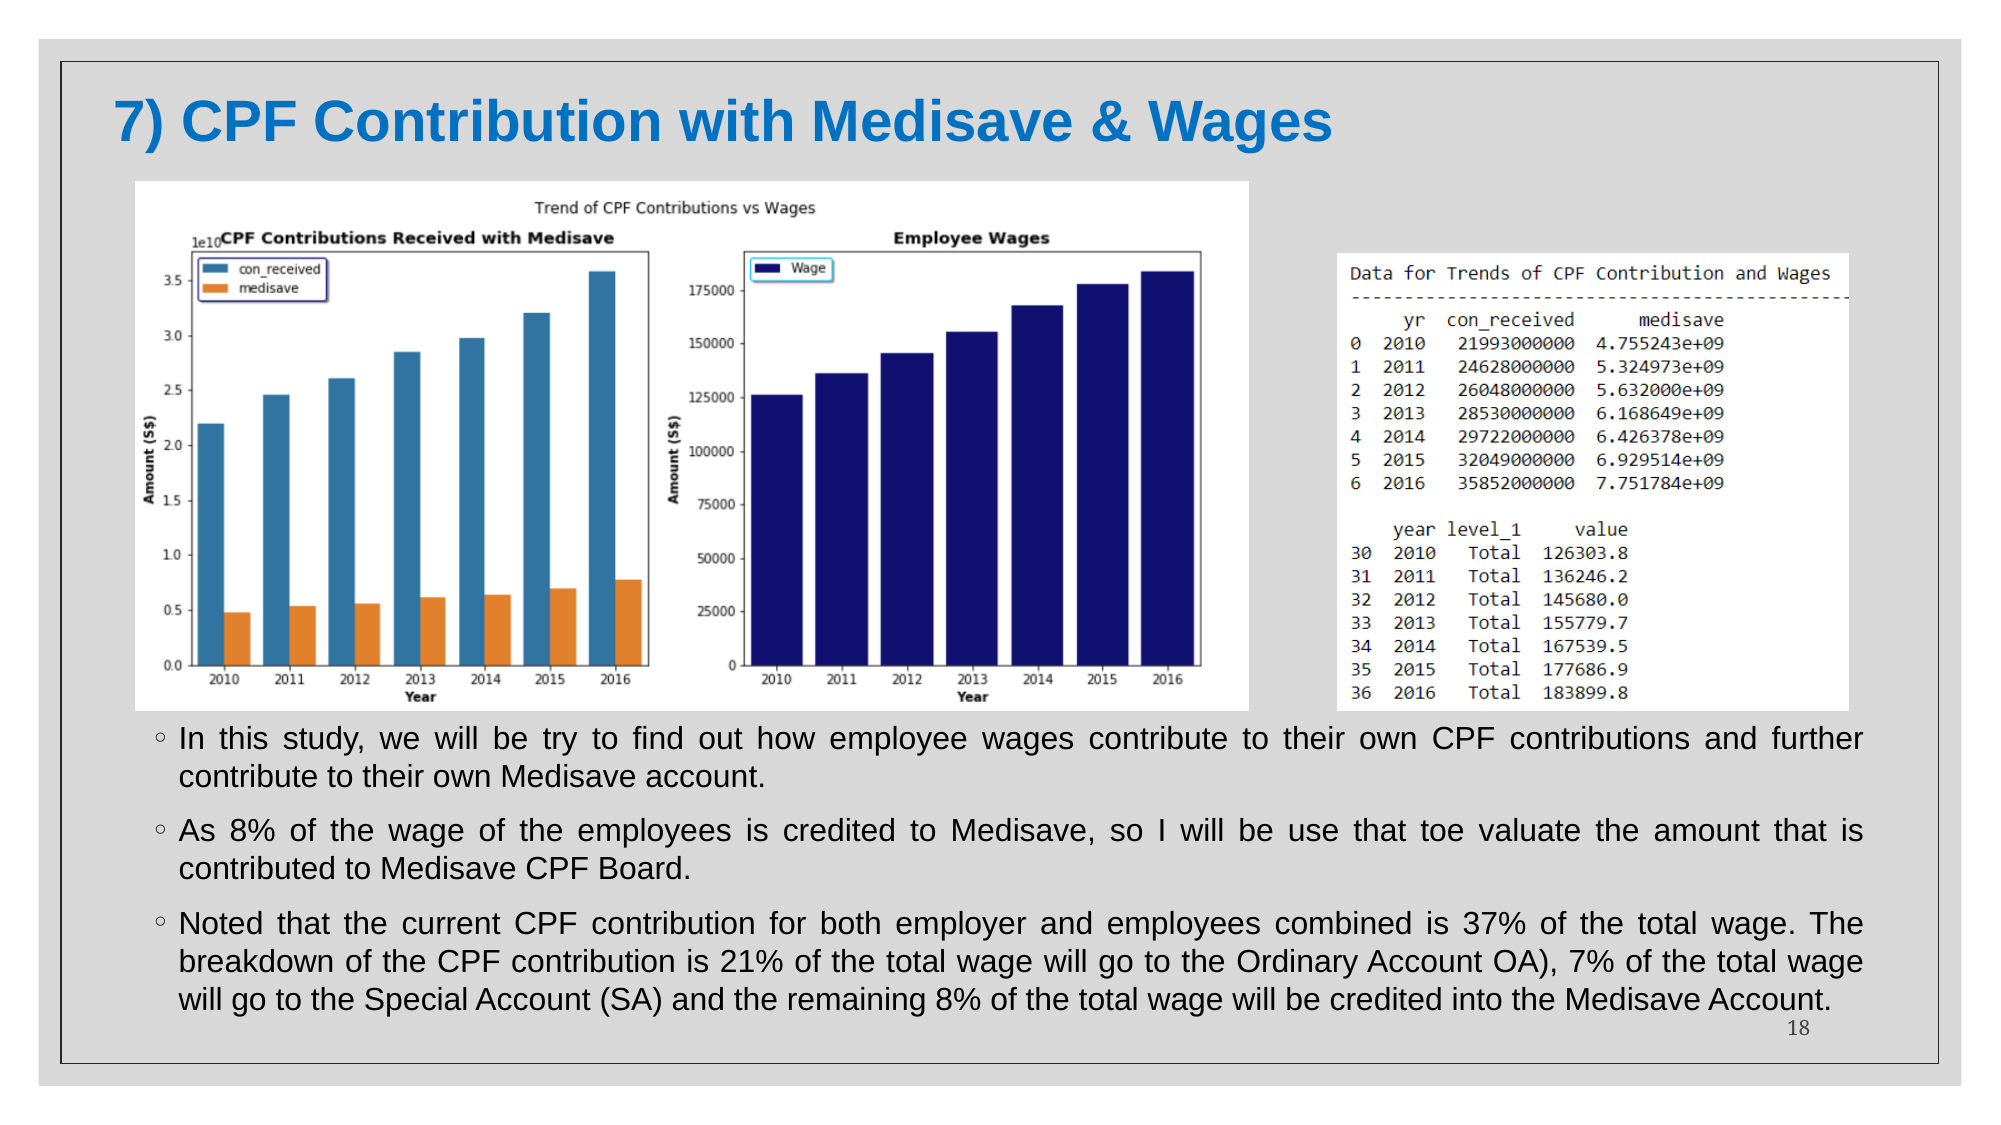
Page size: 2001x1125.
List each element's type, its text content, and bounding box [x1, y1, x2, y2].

picture [135, 181, 1249, 711]
slide_number 18 [1687, 990, 1825, 1050]
list In this study, we will be try to find out how employee wages contribute to their own CPF contributions and further contribute to their own Medisave account. As 8% of the wage of the employees is credited to Medisave, so I will be use that toe valuate the amount that is contributed to Medisave CPF Board. Noted that the current CPF contribution for both employer and employees combined is 37% of the total wage. The breakdown of the CPF contribution is 21% of the total wage will go to the Ordinary Account OA), 7% of the total wage will go to the Special Account (SA) and the remaining 8% of the total wage will be credited into the Medisave Account. [135, 710, 1879, 1049]
text_box 7) CPF Contribution with Medisave & Wages [98, 76, 1942, 161]
picture [1337, 253, 1849, 711]
